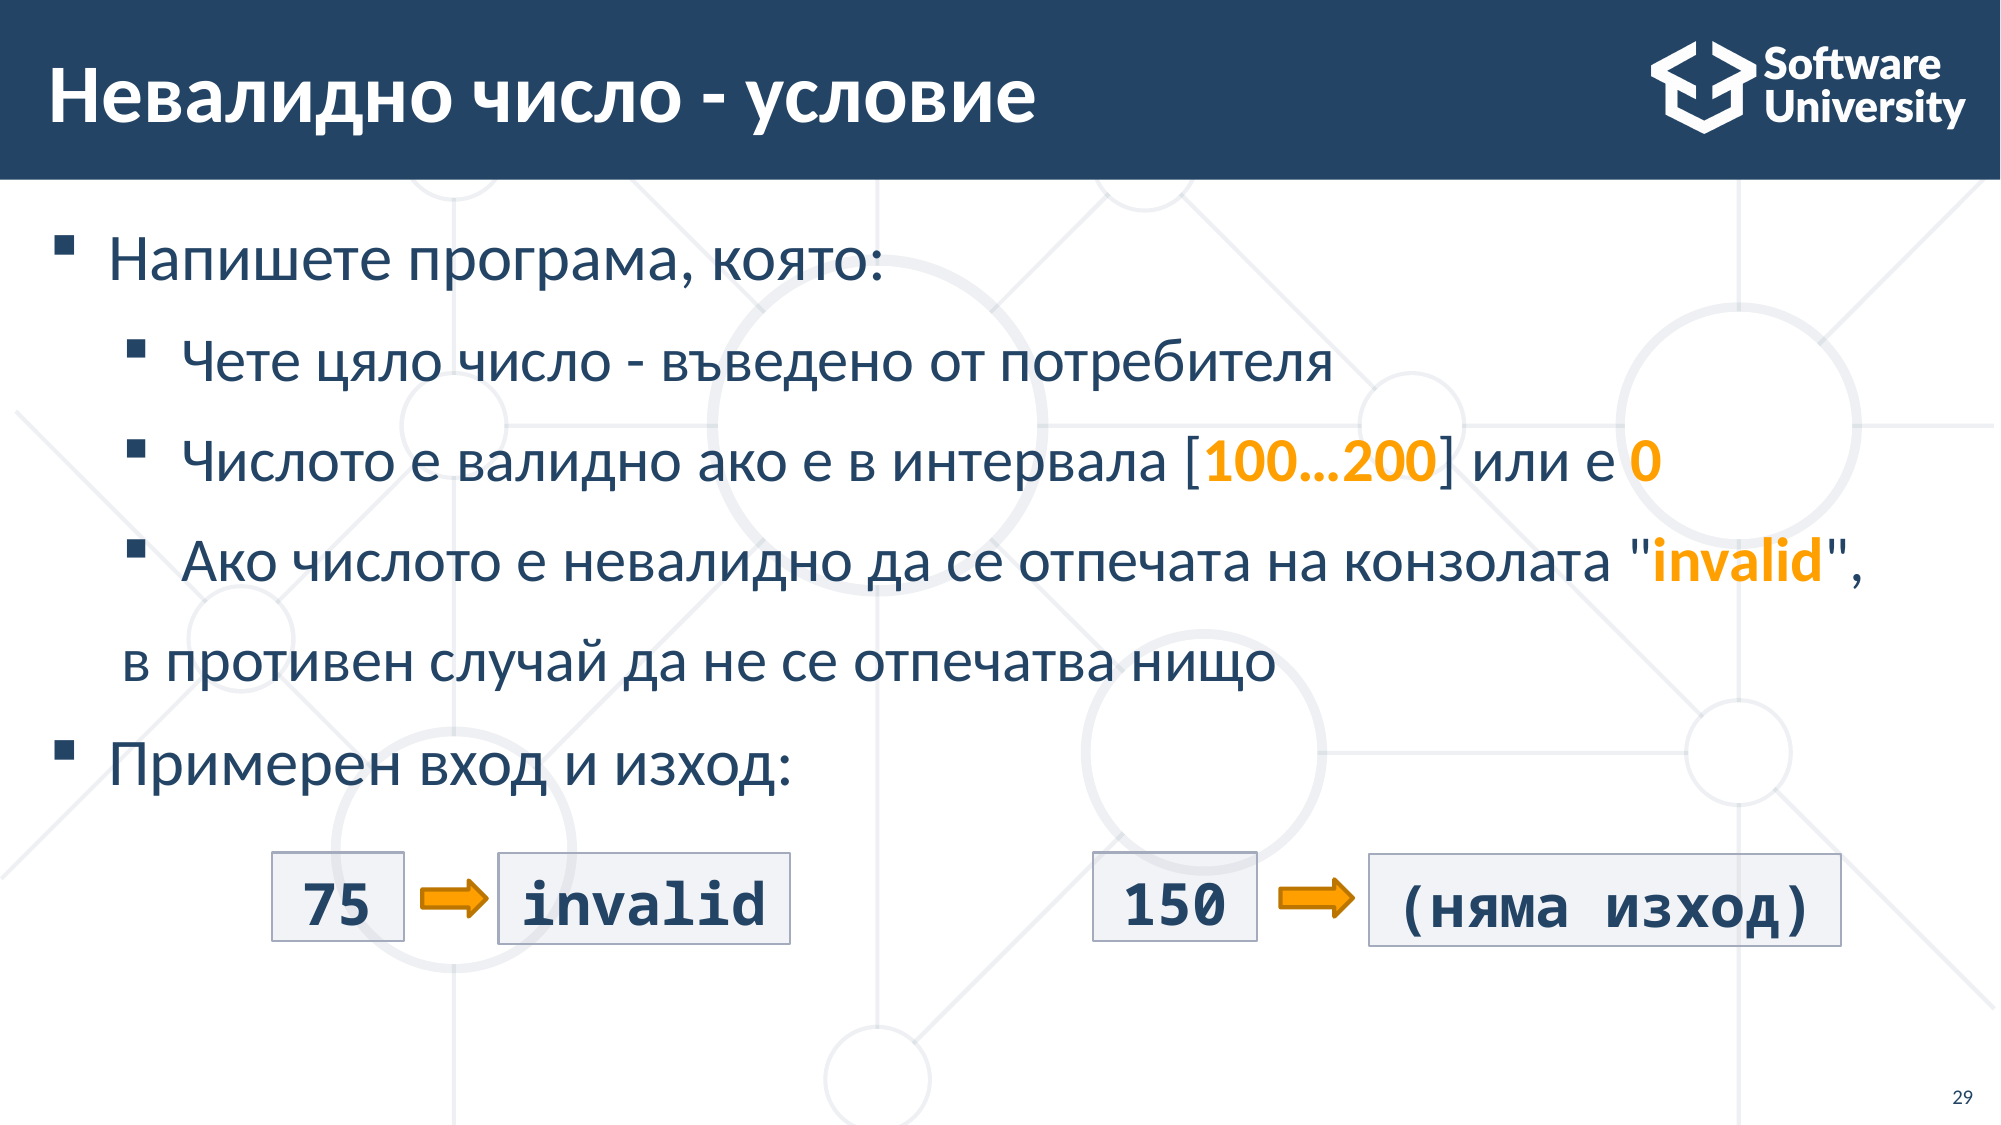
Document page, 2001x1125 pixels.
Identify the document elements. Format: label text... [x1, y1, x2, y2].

list Напишете програма, която: Чете цяло число - въведено от потребителя Числото е валидно ако е в интервала [100…200] или е 0 Ако числото е невалидно да се отпечата на конзолата "invalid", в противен случай да не се отпечатва нищо Примерен вход и изход: [31, 207, 1968, 1122]
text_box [271, 852, 790, 942]
title Невалидно число - условие [31, 16, 1625, 162]
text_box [1092, 852, 1842, 945]
picture [1651, 41, 1966, 134]
slide_number 29 [1927, 1067, 1989, 1117]
